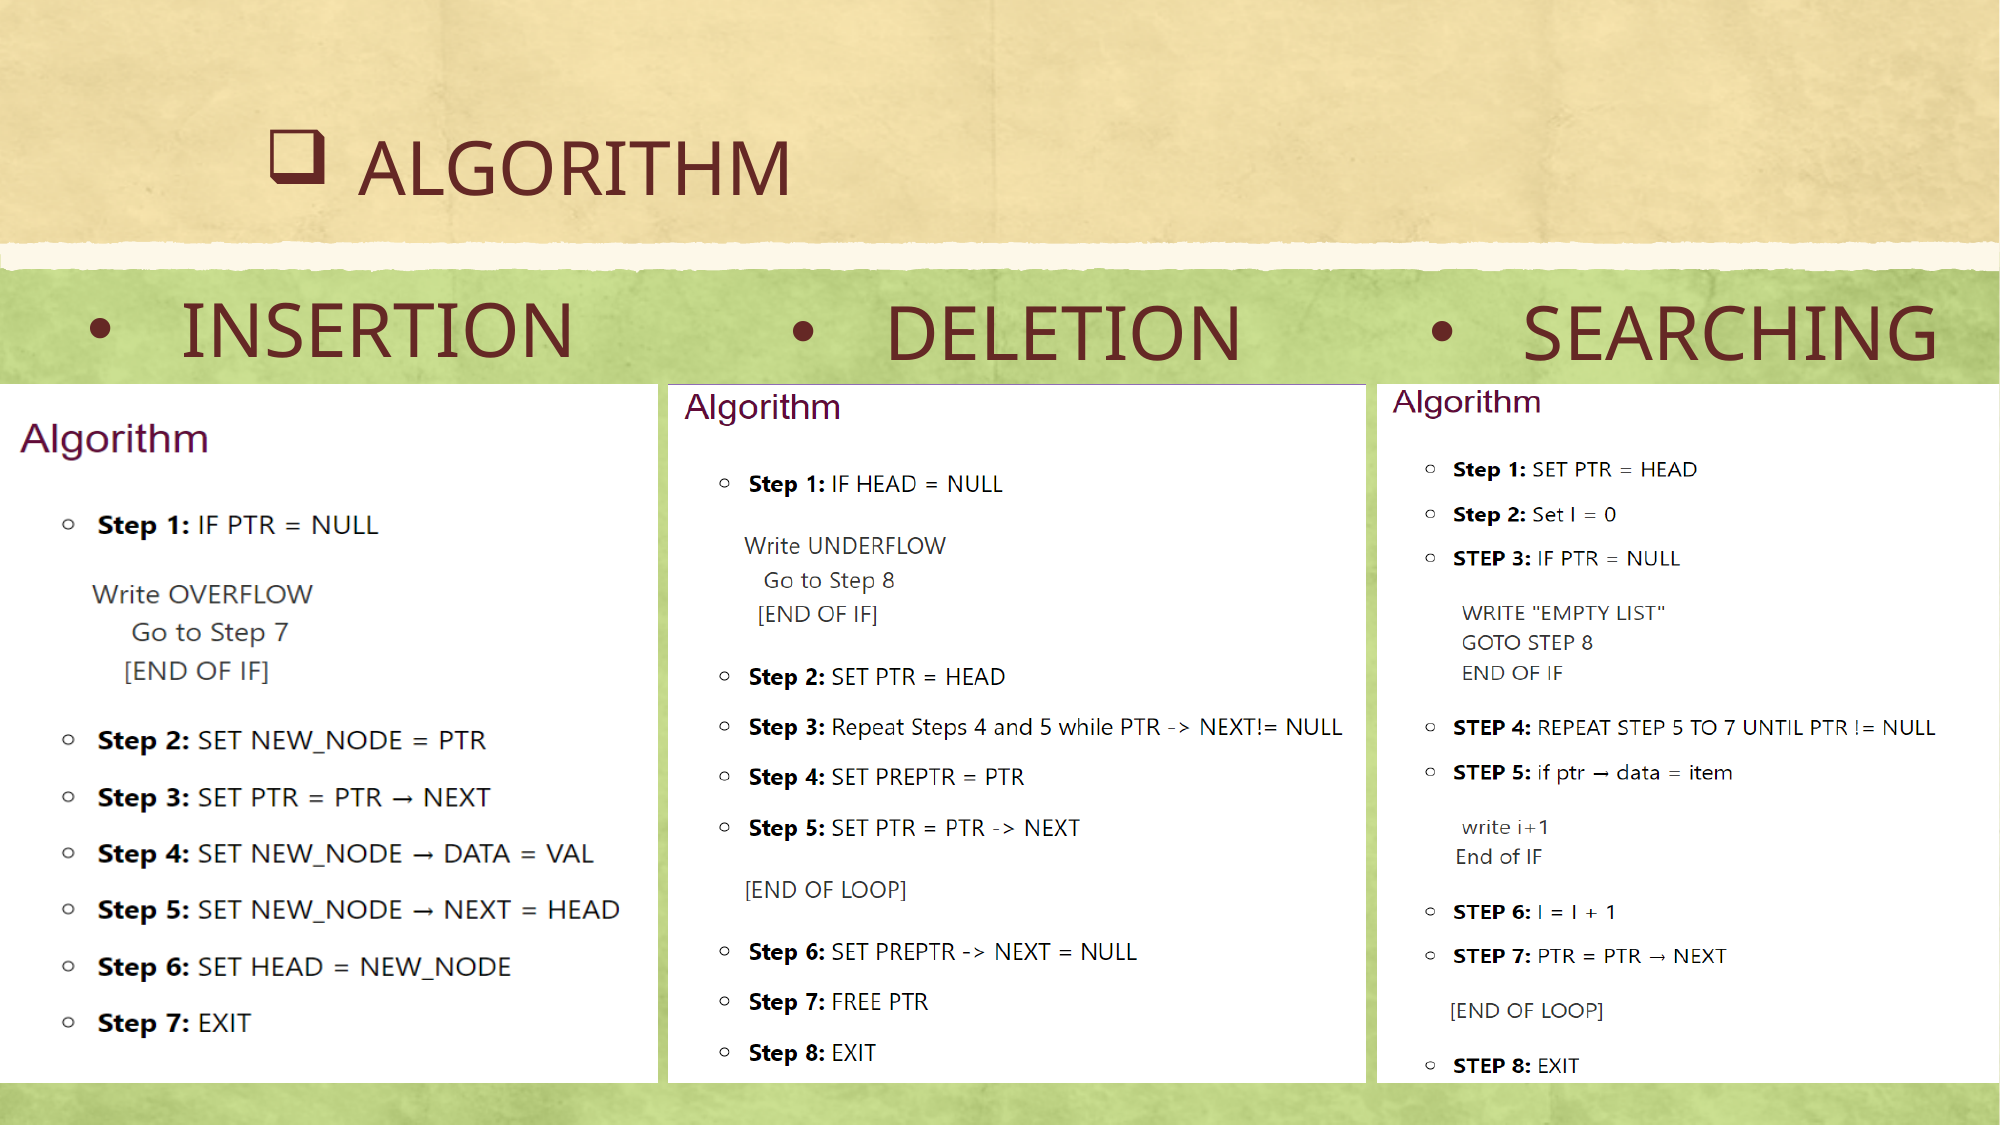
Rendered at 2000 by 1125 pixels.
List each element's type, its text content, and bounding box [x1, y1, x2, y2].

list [0, 384, 658, 1083]
title ALGORITHM [249, 31, 1750, 219]
text_box SEARCHING [1377, 278, 1992, 383]
text_box INSERTION [7, 275, 658, 381]
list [668, 384, 1366, 1083]
picture [1377, 384, 2000, 1083]
text_box DELETION [668, 278, 1366, 383]
